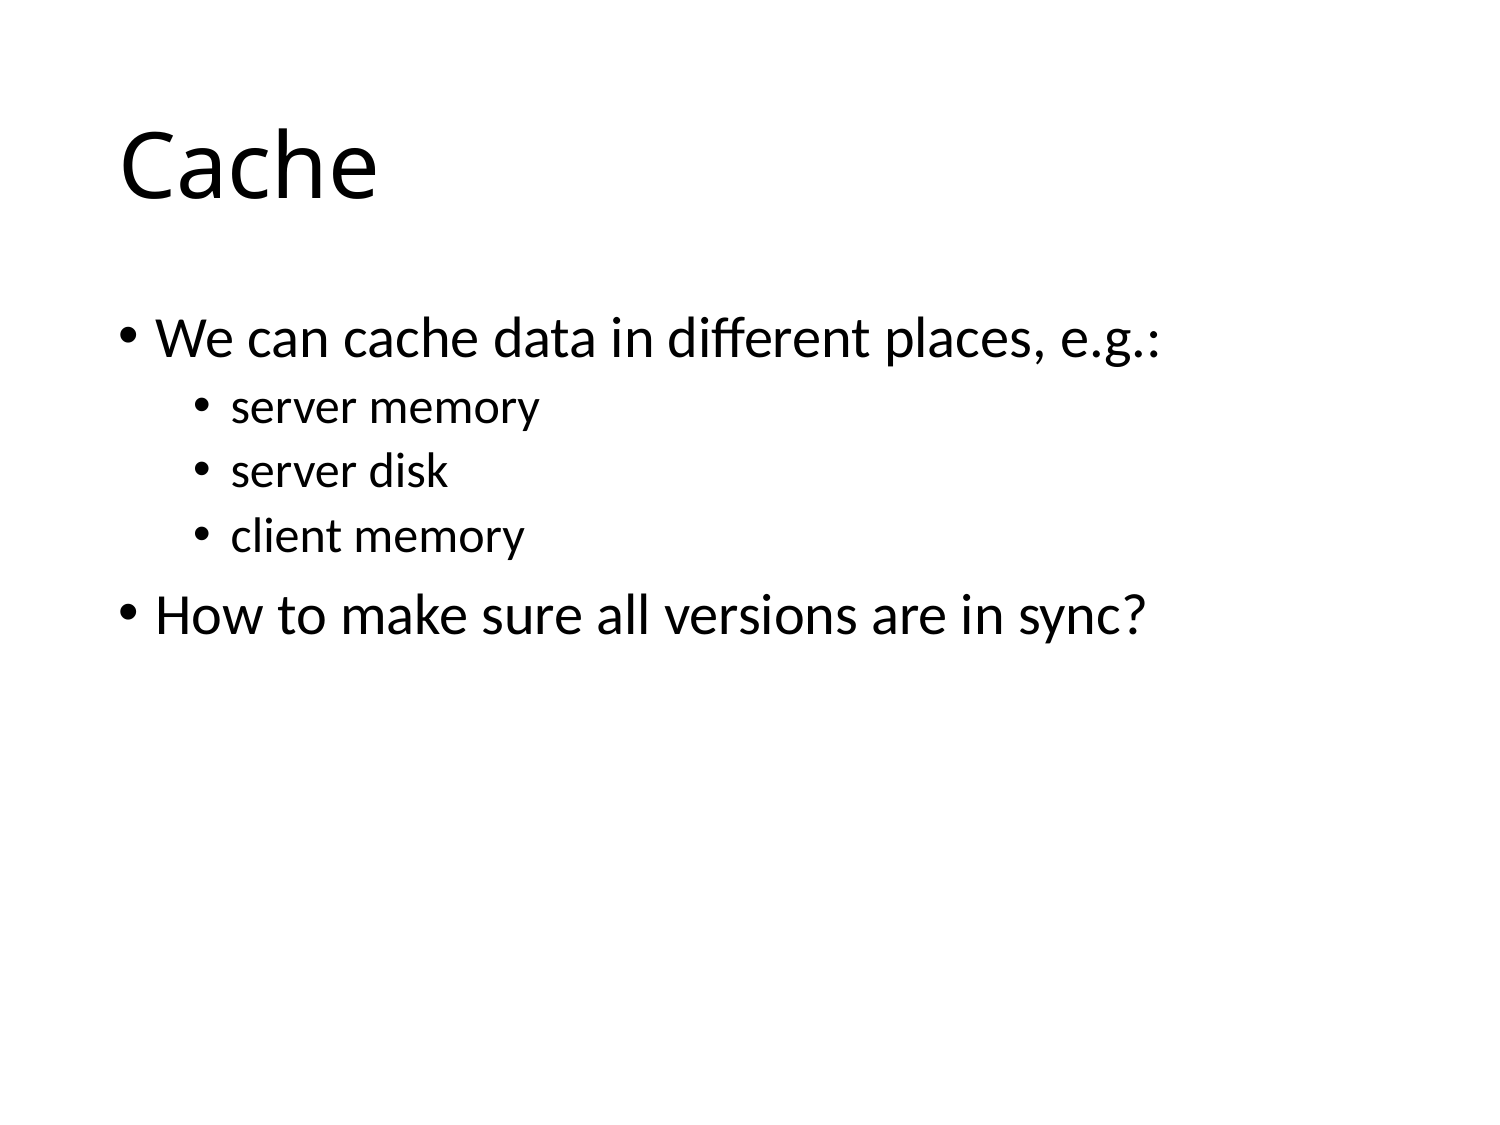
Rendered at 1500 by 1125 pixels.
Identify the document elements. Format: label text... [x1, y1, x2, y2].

list We can cache data in different places, e.g.: server memory server disk client memory How to make sure all versions are in sync? [103, 299, 1397, 1014]
title Cache [103, 59, 1397, 278]
